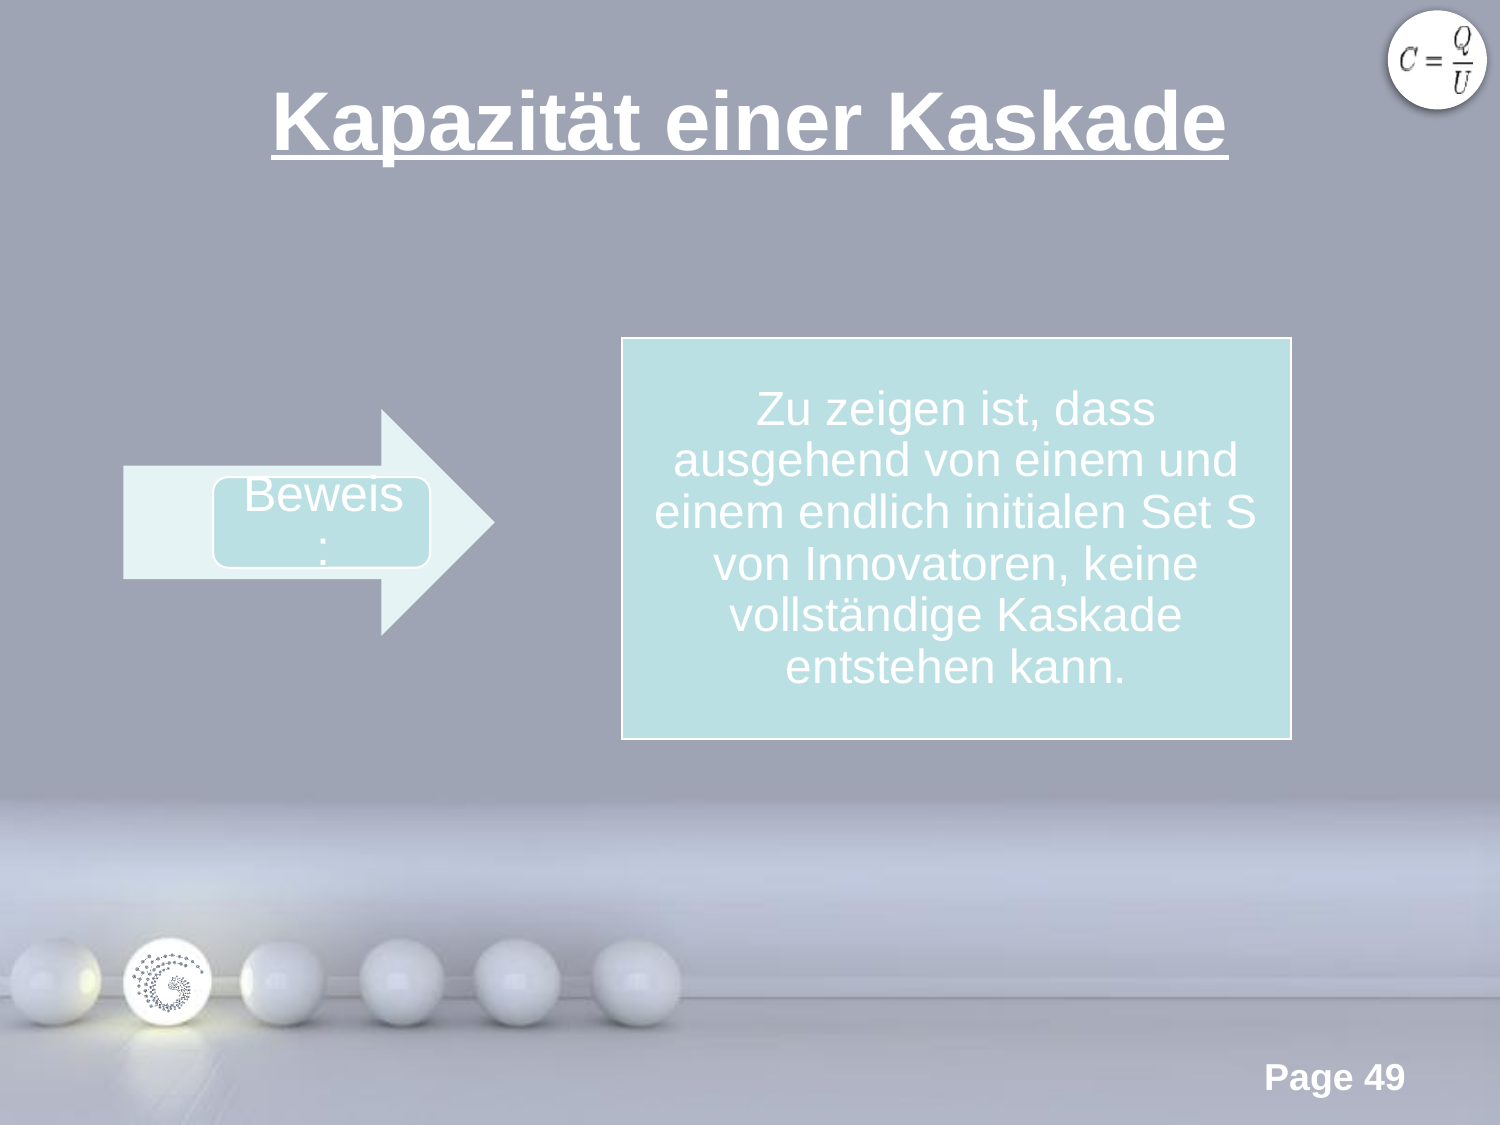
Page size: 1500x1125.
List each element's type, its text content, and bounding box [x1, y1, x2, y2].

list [103, 408, 541, 636]
picture [0, 0, 1500, 1125]
title Kapazität einer Kaskade [103, 59, 1397, 197]
text_box [1387, 10, 1487, 110]
